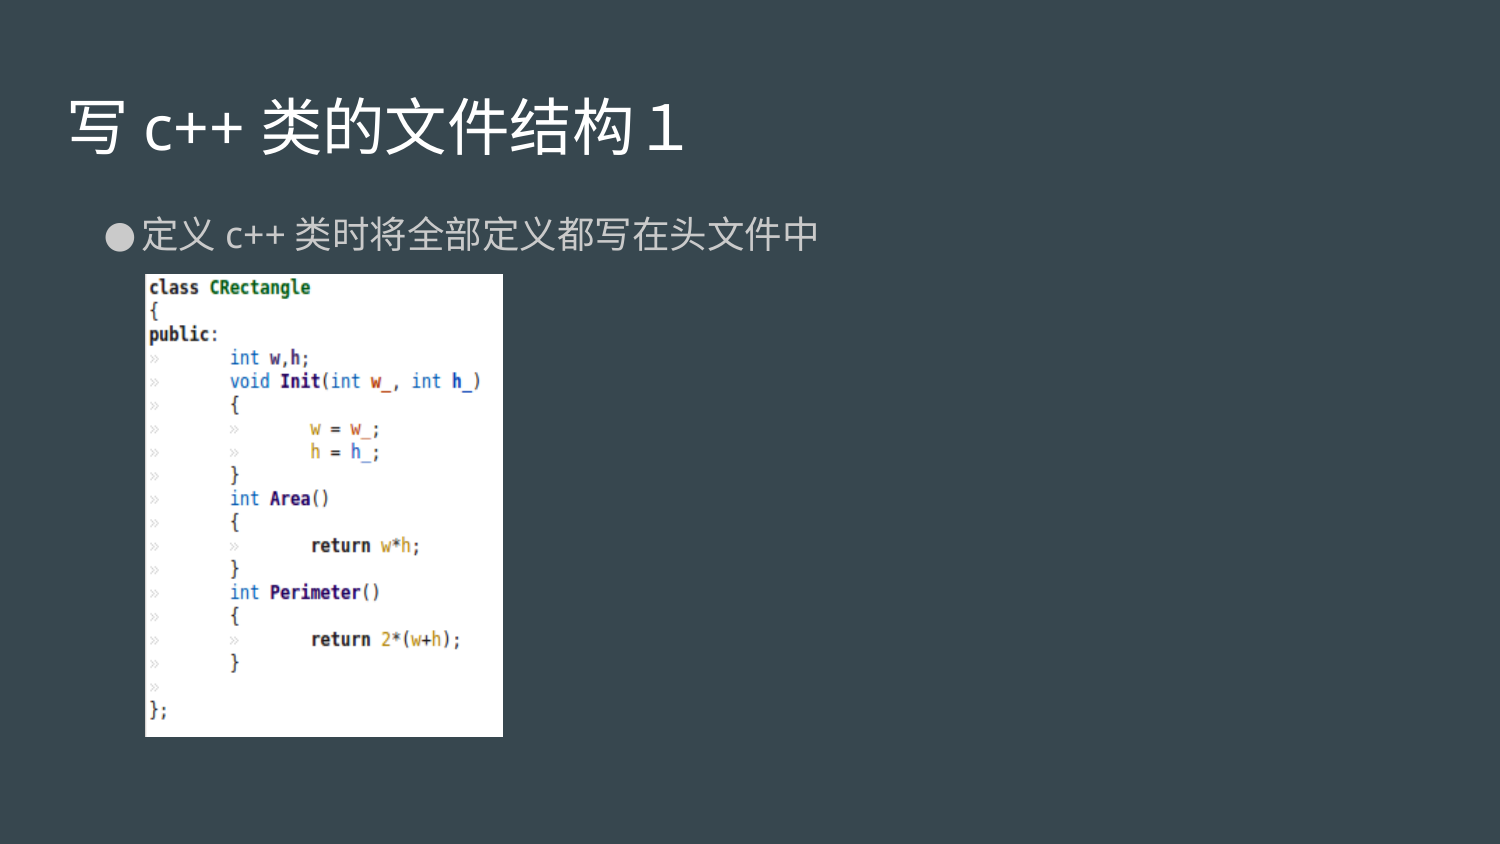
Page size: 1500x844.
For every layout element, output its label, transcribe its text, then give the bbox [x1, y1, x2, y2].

title 写c++类的文件结构１ [51, 72, 1449, 167]
picture [145, 273, 503, 737]
list 定义c++类时将全部定义都写在头文件中 [51, 189, 1449, 750]
